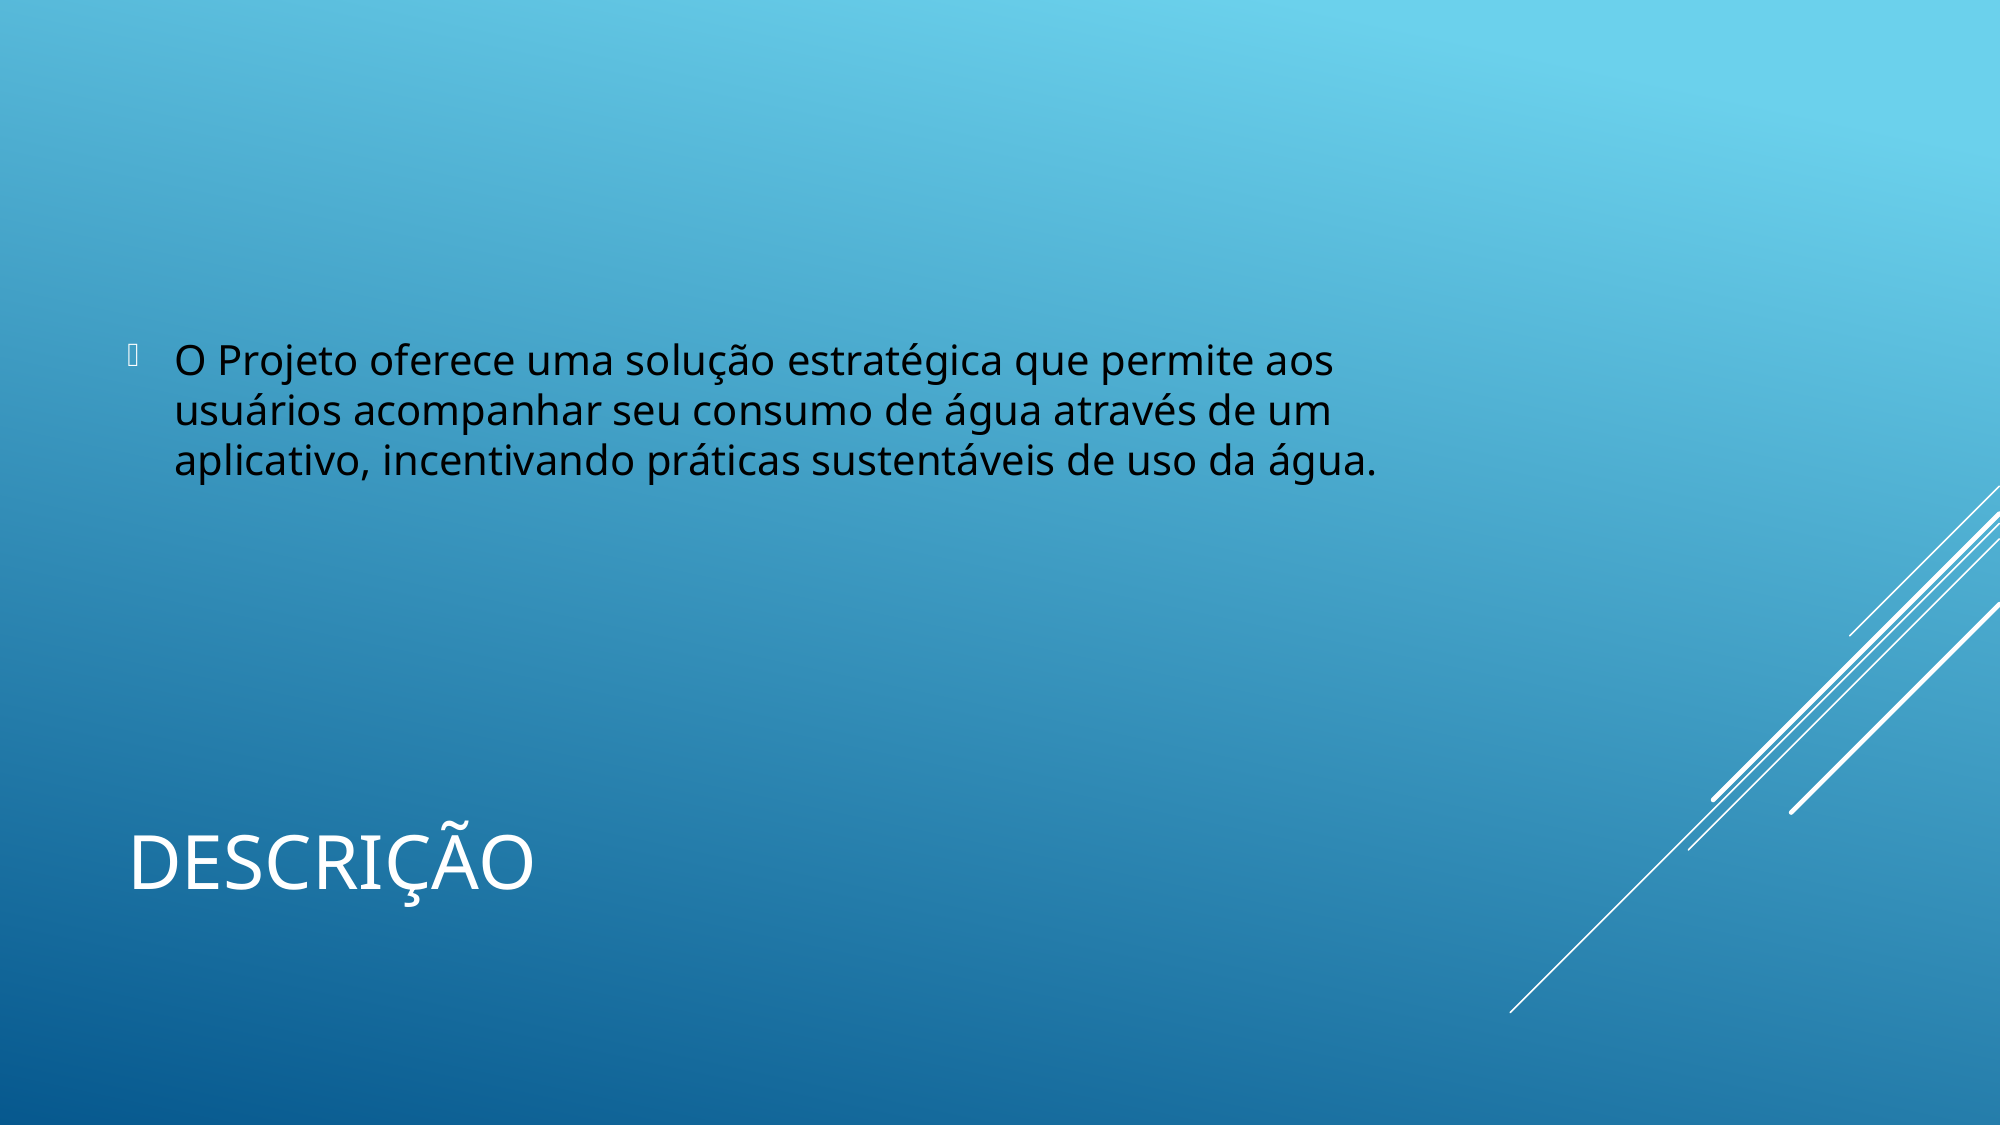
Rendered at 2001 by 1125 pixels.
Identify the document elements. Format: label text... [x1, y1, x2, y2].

list O Projeto oferece uma solução estratégica que permite aos usuários acompanhar seu consumo de água através de um aplicativo, incentivando práticas sustentáveis de uso da água. [112, 112, 1513, 706]
title DESCRIÇÃO [112, 736, 1513, 984]
